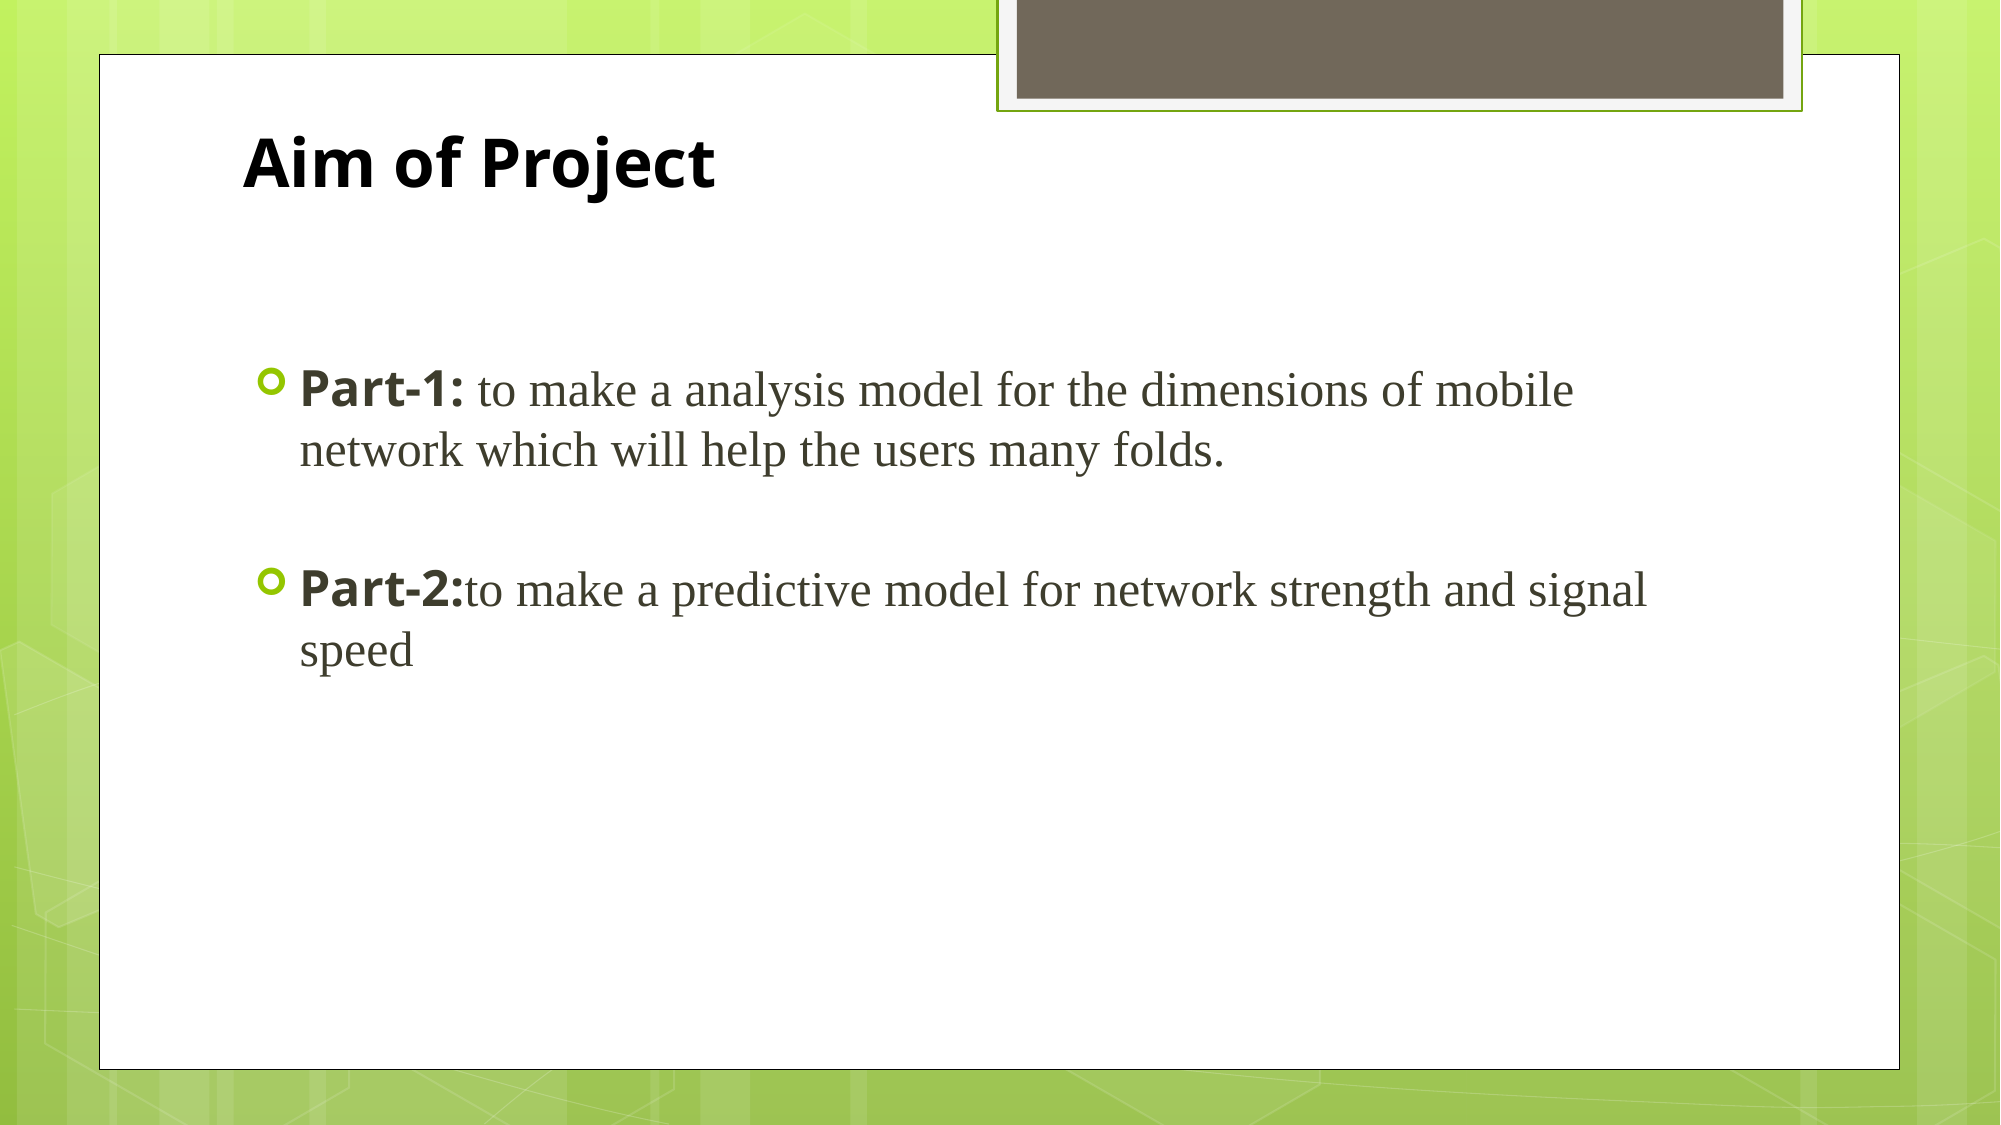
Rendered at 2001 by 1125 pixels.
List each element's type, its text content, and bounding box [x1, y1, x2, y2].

list Part-1: to make a analysis model for the dimensions of mobile network which will help the users many folds. Part-2:to make a predictive model for network strength and signal speed [228, 208, 1711, 957]
title Aim of Project [228, 112, 1765, 209]
